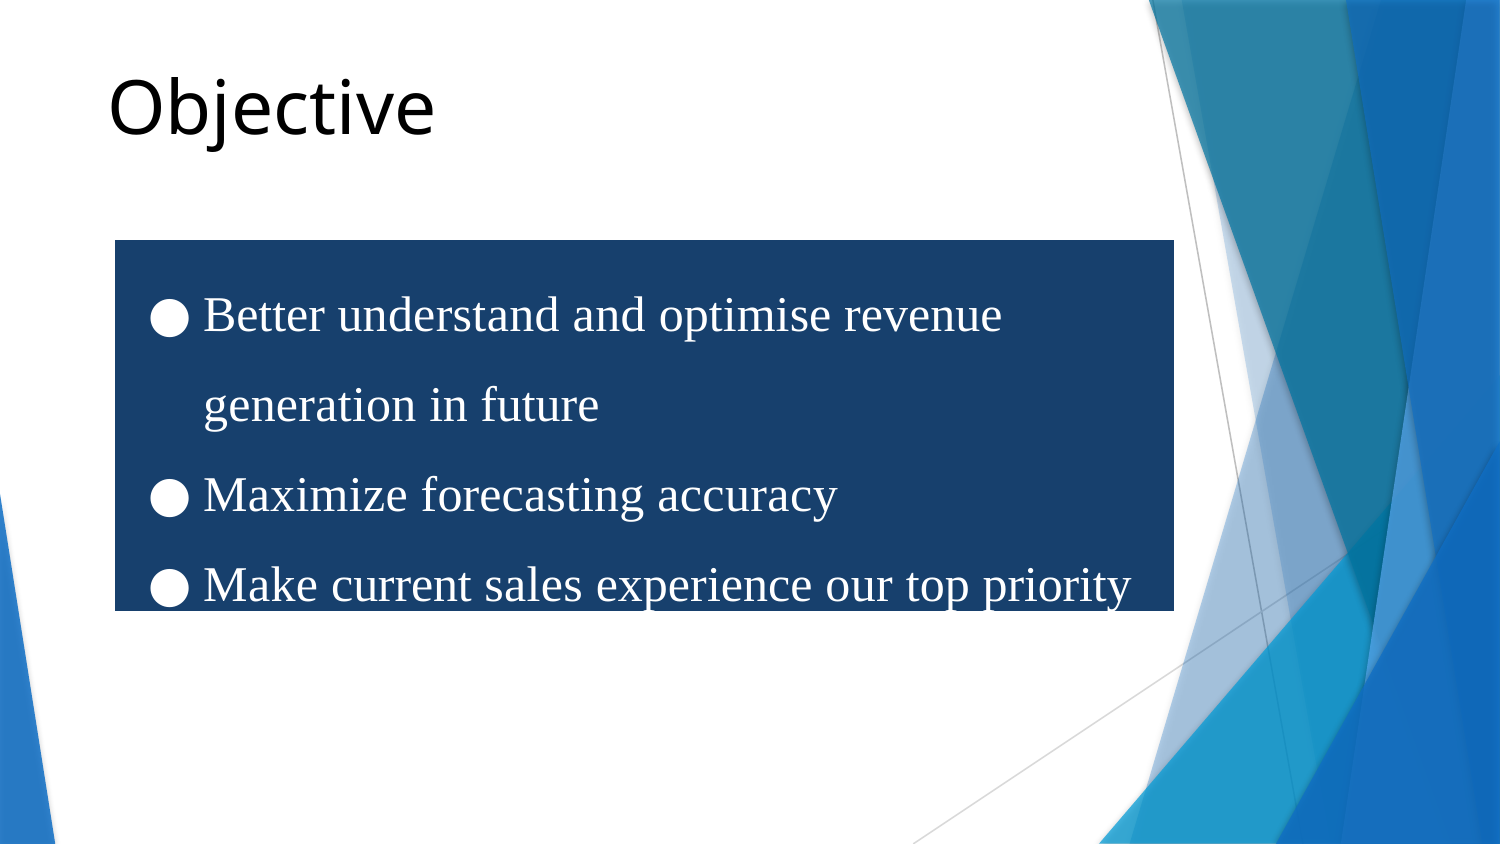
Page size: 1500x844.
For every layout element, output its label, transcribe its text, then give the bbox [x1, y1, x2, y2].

text_box Development of a predictive model for predicting sales. Perform ETL (Extract-Transform-Load) on dataset. Develop dashboard by using tableau. [106, 182, 904, 326]
text_box Better understand and optimise revenue generation in future Maximize forecasting accuracy Make current sales experience our top priority [113, 239, 1175, 612]
title Objective [105, 57, 452, 201]
